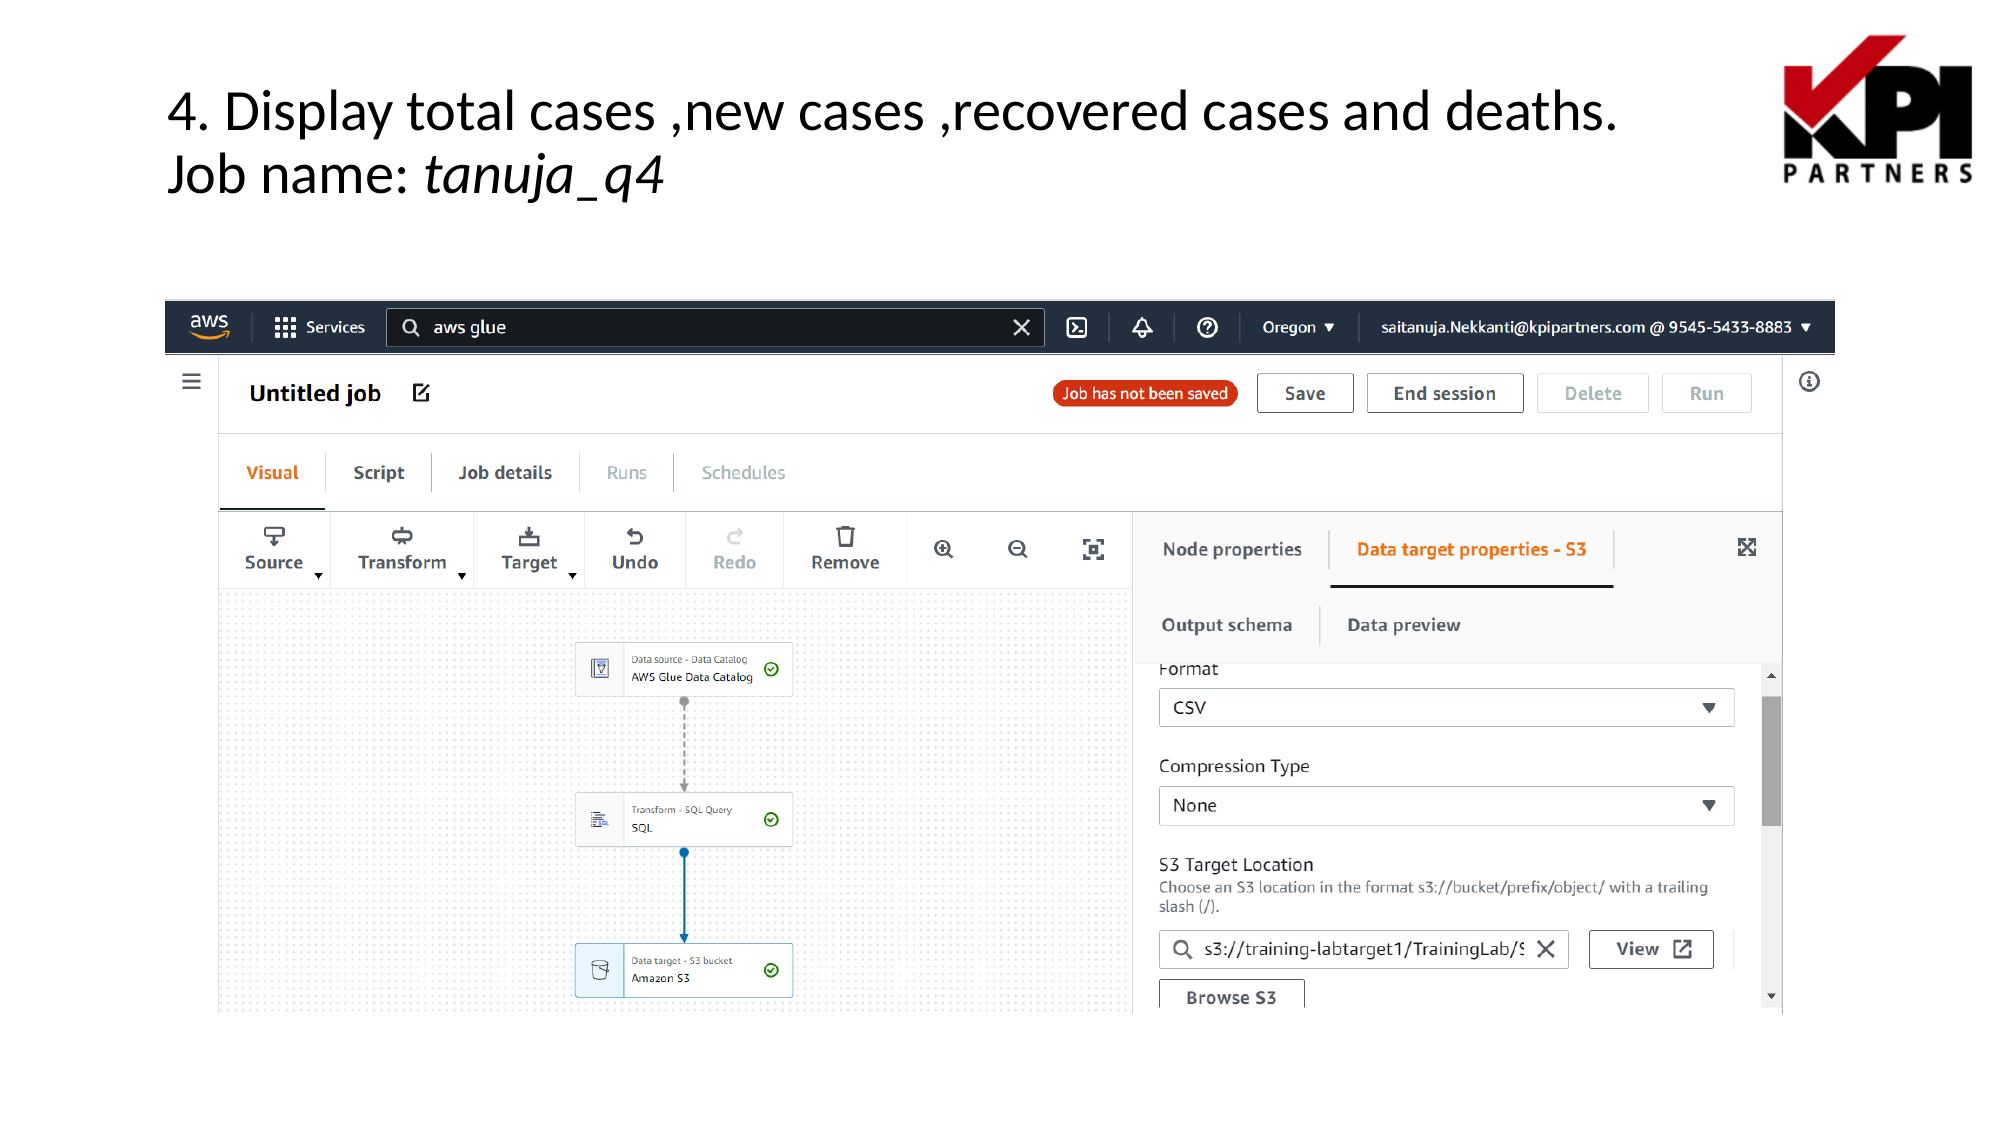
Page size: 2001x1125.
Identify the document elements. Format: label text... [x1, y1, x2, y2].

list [165, 299, 1835, 1014]
title 4. Display total cases ,new cases ,recovered cases and deaths. Job name: tanuja_q4 [152, 34, 1878, 252]
picture [1770, 22, 1985, 196]
